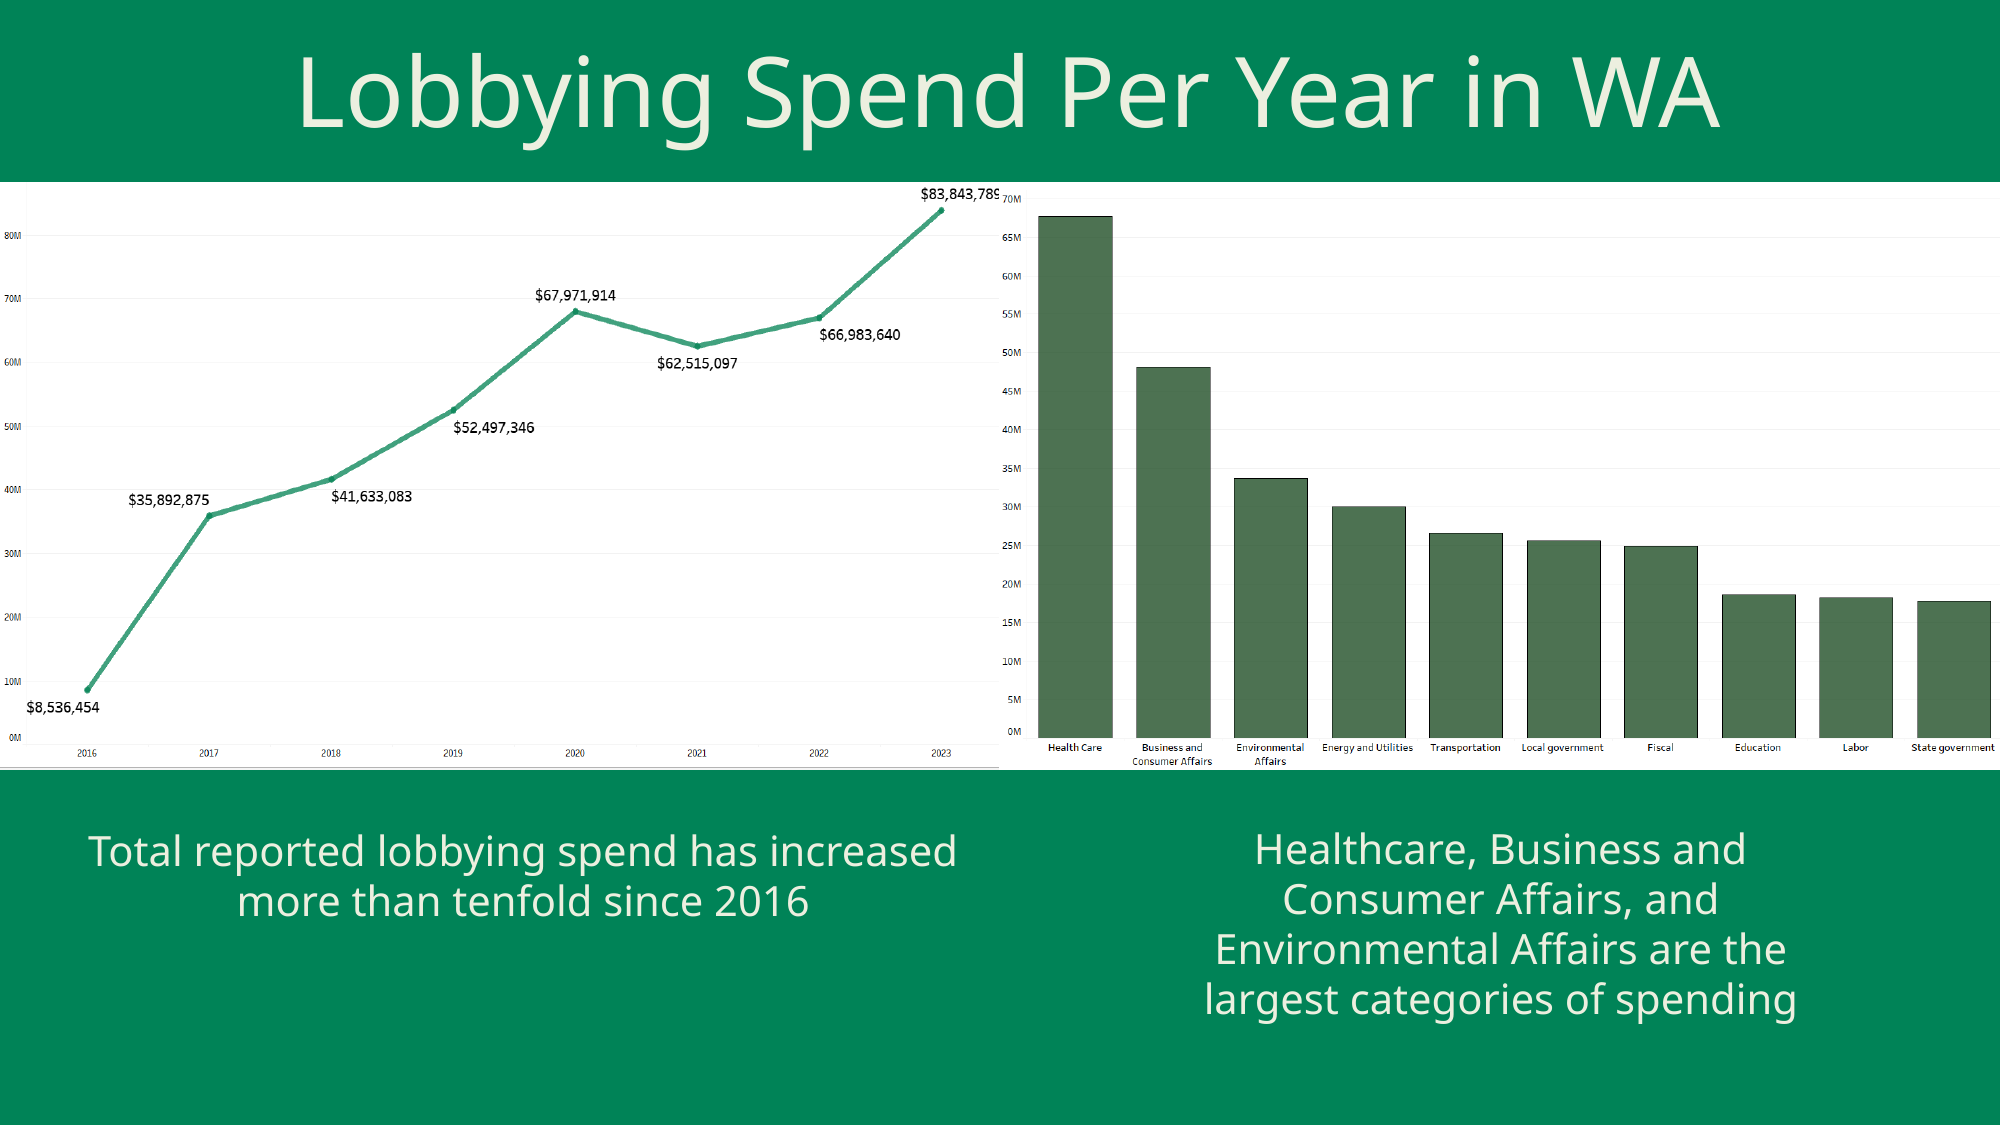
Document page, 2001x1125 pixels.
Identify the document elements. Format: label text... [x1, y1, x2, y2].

title Lobbying Spend Per Year in WA [39, 34, 1977, 157]
text_box Healthcare, Business and Consumer Affairs, and Environmental Affairs are the largest categories of spending [1158, 815, 1843, 1031]
picture [0, 181, 2000, 770]
text_box Total reported lobbying spend has increased more than tenfold since 2016 [38, 817, 1008, 933]
